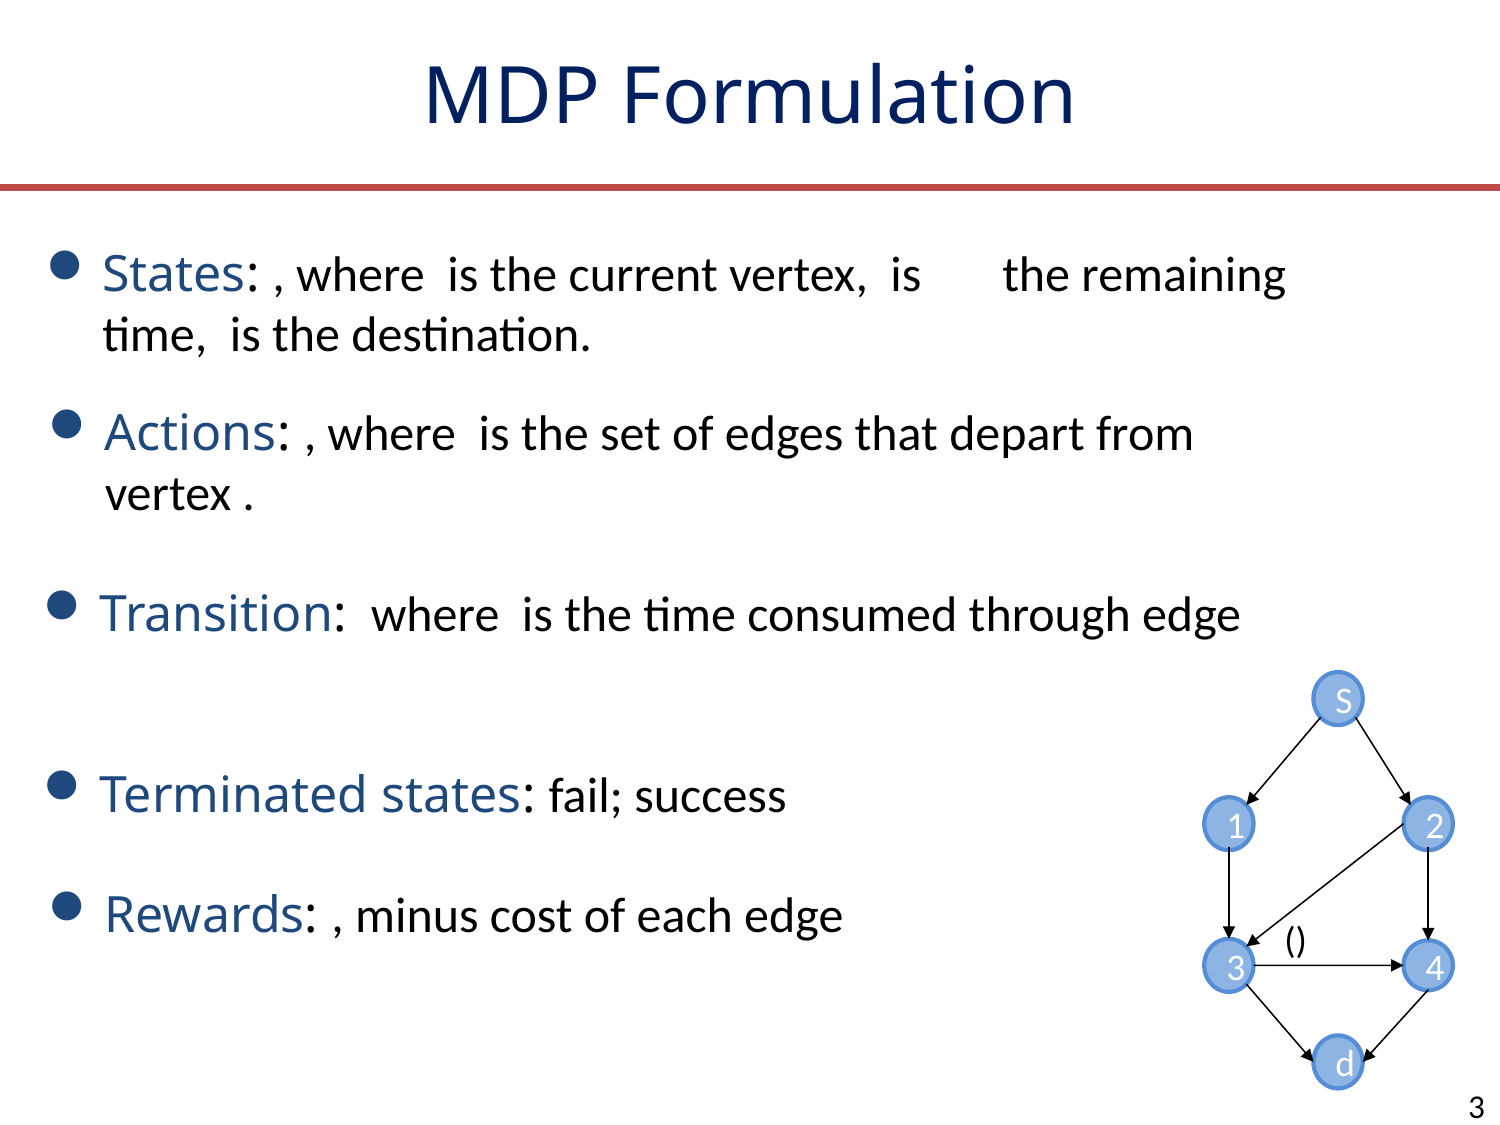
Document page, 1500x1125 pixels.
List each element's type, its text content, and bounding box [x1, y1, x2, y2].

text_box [1246, 823, 1404, 947]
slide_number 3 [1149, 1084, 1500, 1125]
text_box 4 [1401, 938, 1455, 993]
text_box S [1311, 669, 1365, 728]
text_box 3 [1202, 937, 1256, 994]
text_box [1246, 717, 1321, 806]
text_box d [1312, 1033, 1364, 1091]
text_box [1362, 990, 1429, 1063]
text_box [1355, 717, 1411, 806]
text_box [1246, 983, 1314, 1063]
text_box 2 [1401, 795, 1455, 853]
title MDP Formulation [0, 0, 1500, 184]
text_box 1 [1202, 795, 1256, 853]
